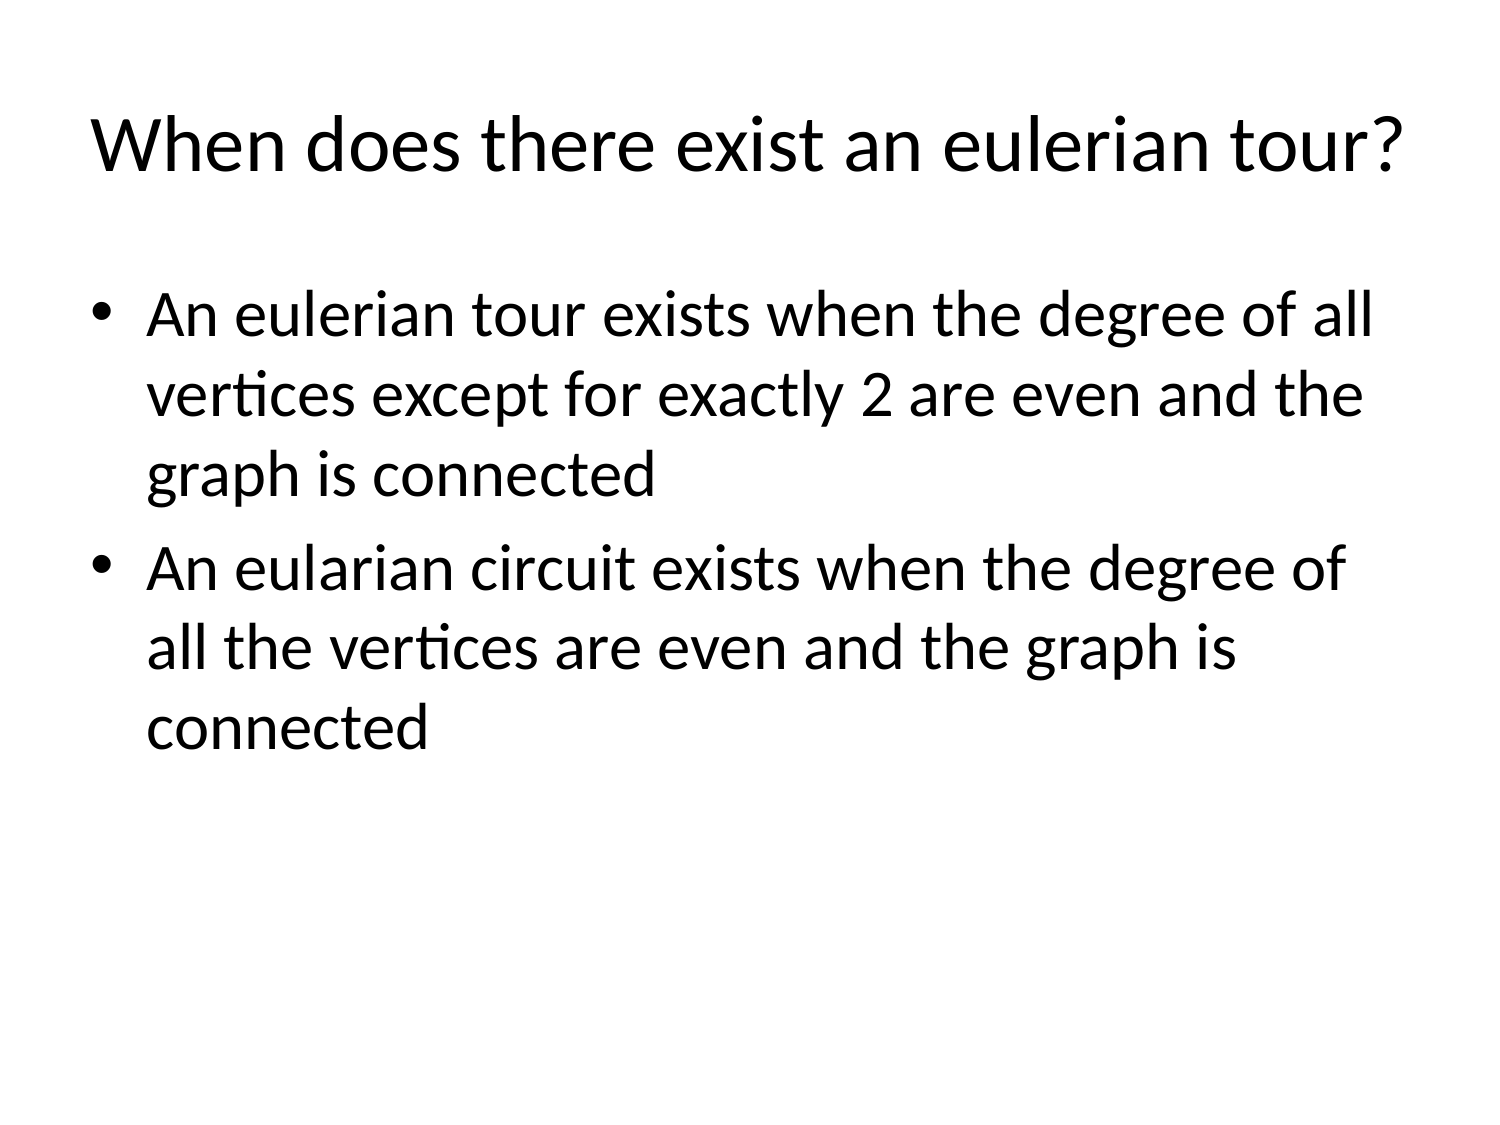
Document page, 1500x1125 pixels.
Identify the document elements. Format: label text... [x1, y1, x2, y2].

title When does there exist an eulerian tour? [75, 45, 1425, 233]
list An eulerian tour exists when the degree of all vertices except for exactly 2 are even and the graph is connected An eularian circuit exists when the degree of all the vertices are even and the graph is connected [75, 262, 1425, 1005]
